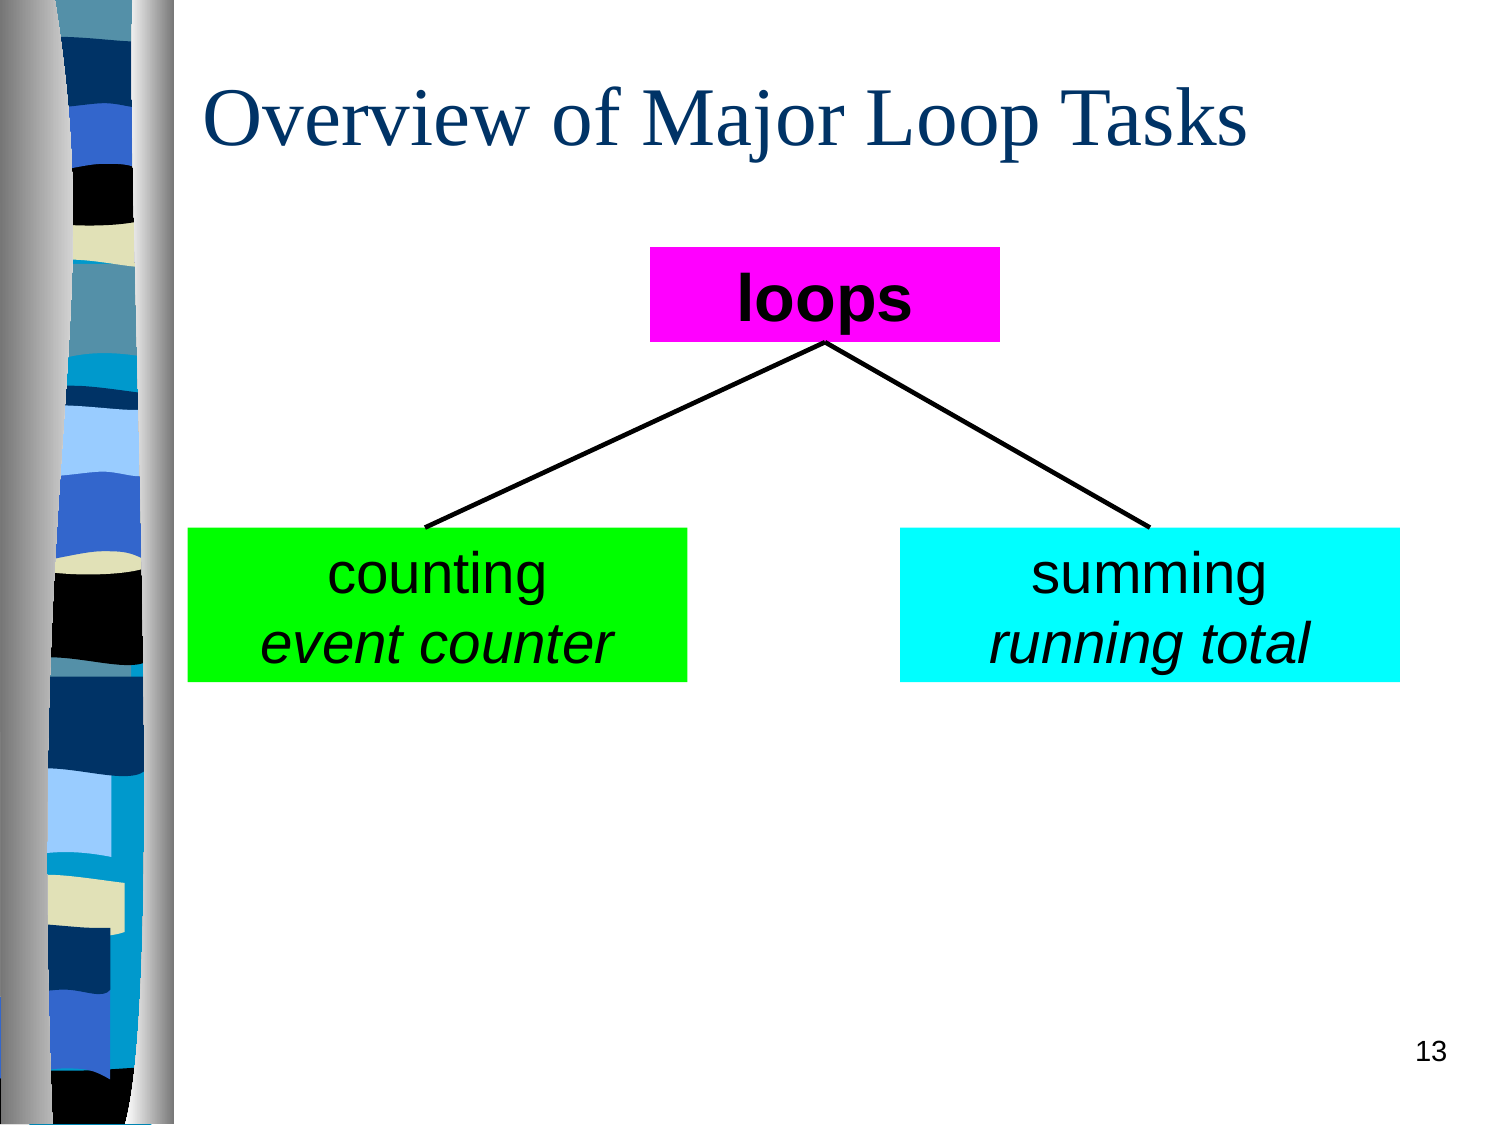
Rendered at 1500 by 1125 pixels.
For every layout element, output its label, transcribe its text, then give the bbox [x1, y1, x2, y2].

text_box loops [650, 247, 1000, 342]
text_box counting event counter [187, 527, 688, 683]
title Overview of Major Loop Tasks [187, 37, 1463, 188]
slide_number 13 [1149, 1024, 1463, 1101]
text_box summing running total [900, 527, 1400, 683]
